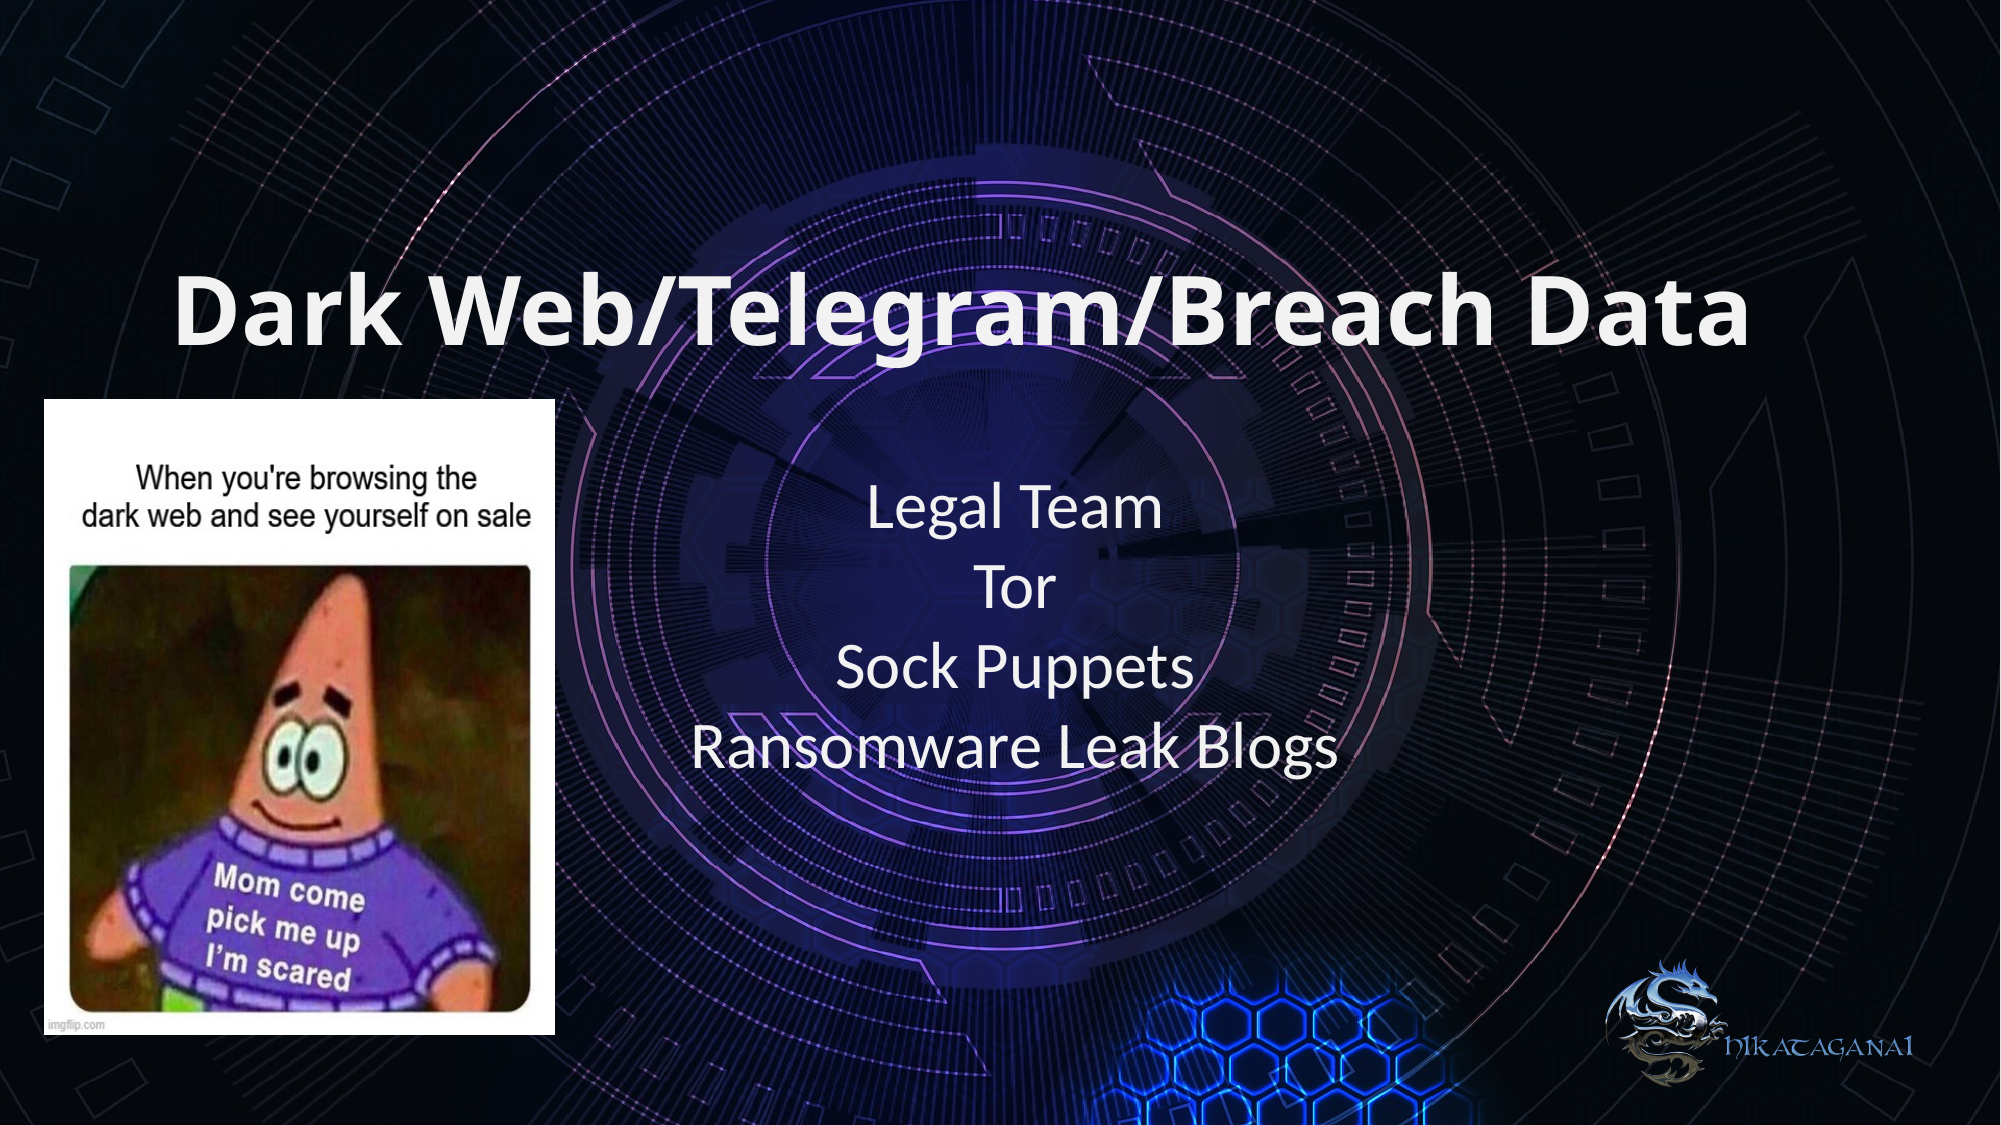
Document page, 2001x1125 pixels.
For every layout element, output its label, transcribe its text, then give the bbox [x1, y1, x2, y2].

text_box Dark Web/Telegram/Breach Data [142, 183, 1783, 374]
text_box Legal Team Tor Sock Puppets Ransomware Leak Blogs [560, 454, 1502, 870]
picture [0, 0, 2001, 1125]
